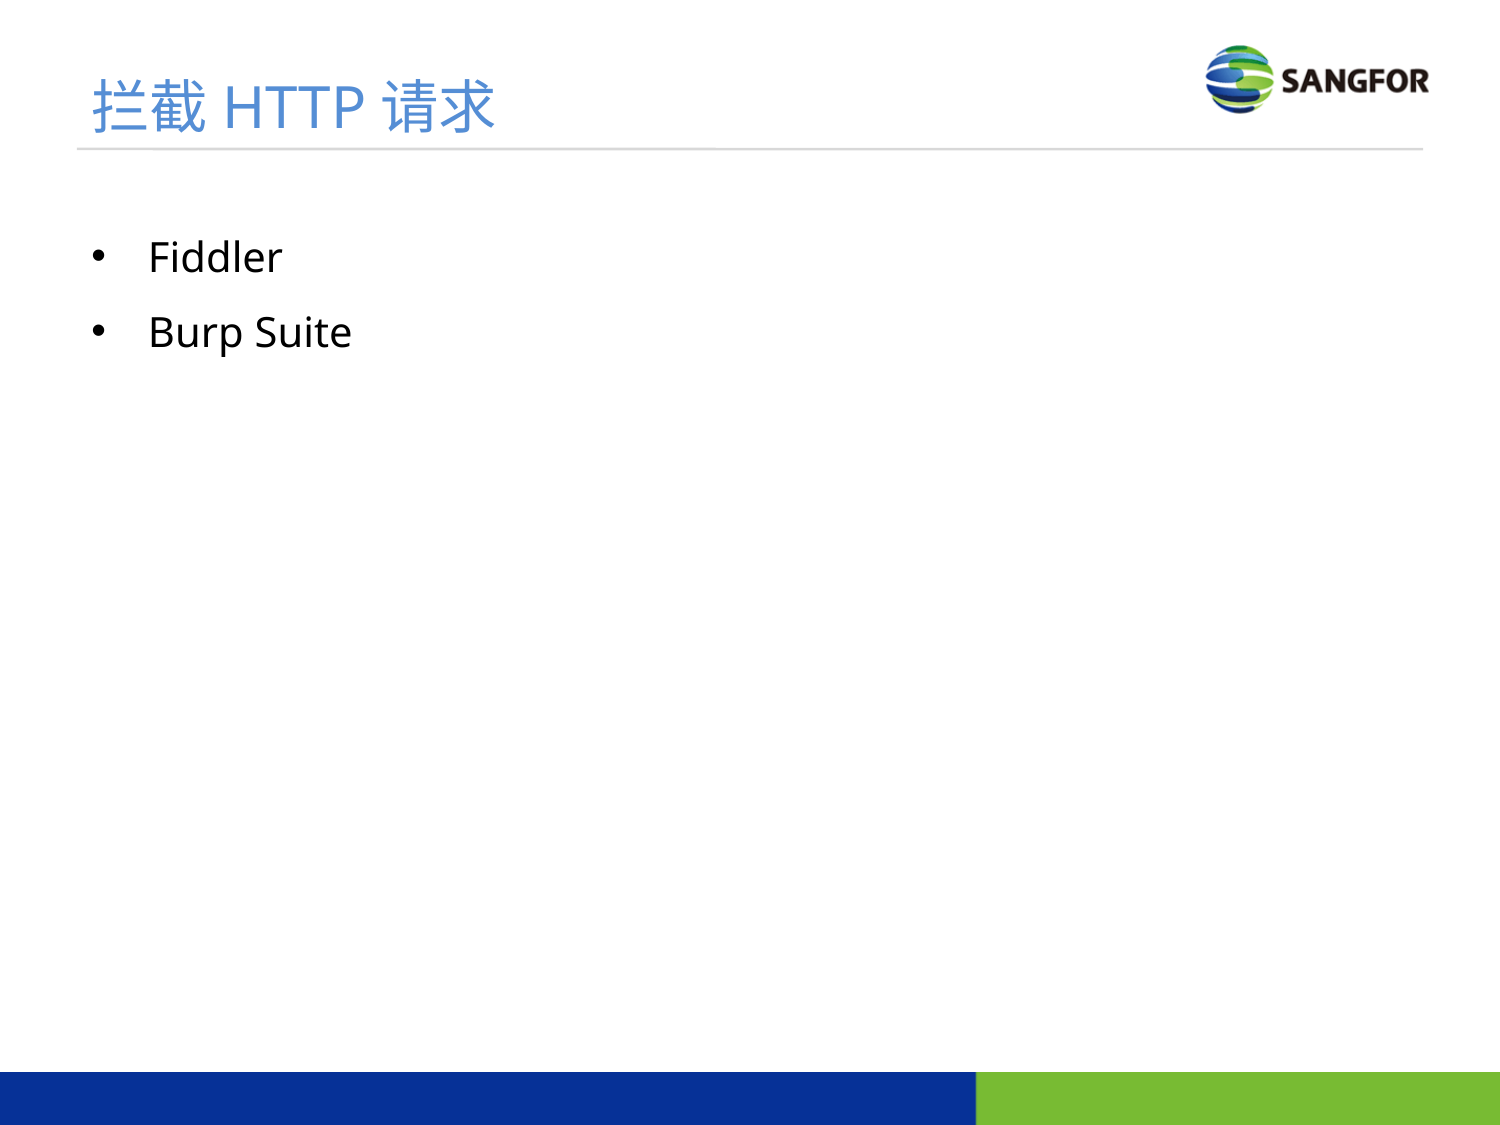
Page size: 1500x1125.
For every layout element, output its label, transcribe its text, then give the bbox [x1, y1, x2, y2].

picture [0, 1069, 1500, 1125]
text_box 拦截HTTP请求 [76, 63, 1172, 148]
text_box Fiddler Burp Suite [76, 197, 1424, 363]
picture [1198, 42, 1437, 119]
